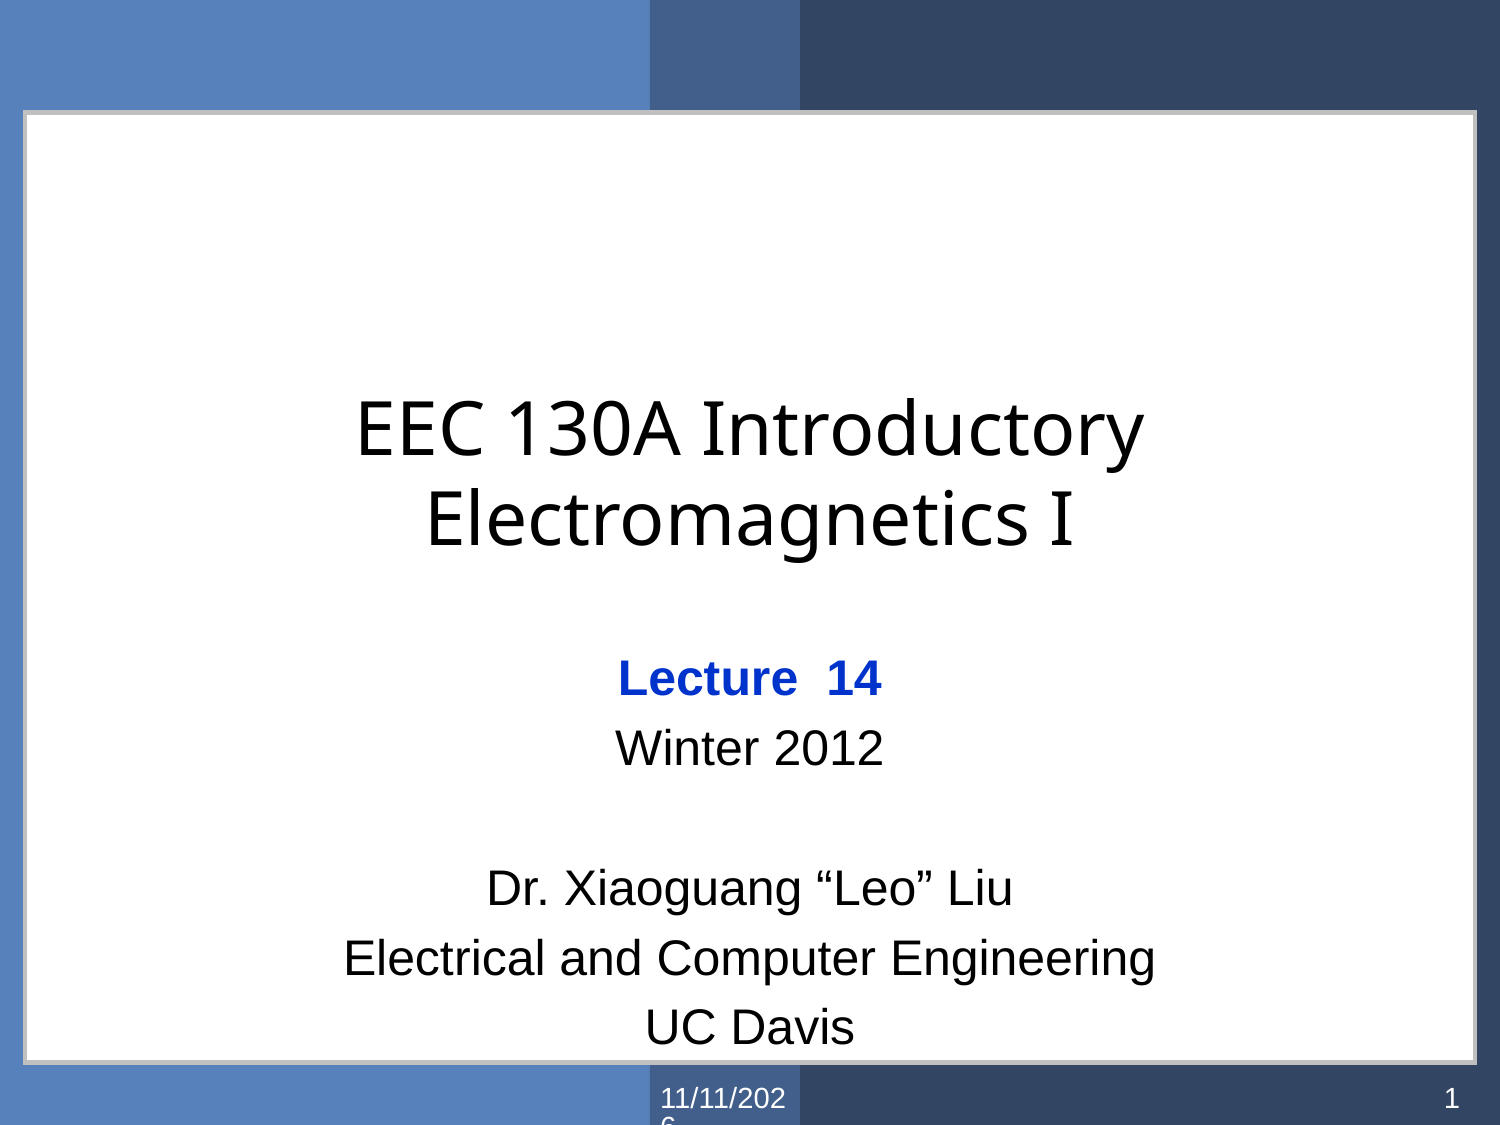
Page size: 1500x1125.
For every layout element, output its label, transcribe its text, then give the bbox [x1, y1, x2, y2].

title EEC 130A Introductory Electromagnetics I [112, 349, 1388, 591]
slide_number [644, 1071, 808, 1125]
subtitle Lecture 14 Winter 2012 Dr. Xiaoguang “Leo” Liu Electrical and Computer Engineering UC Davis [224, 637, 1276, 926]
slide_number 1 [1124, 1071, 1476, 1125]
